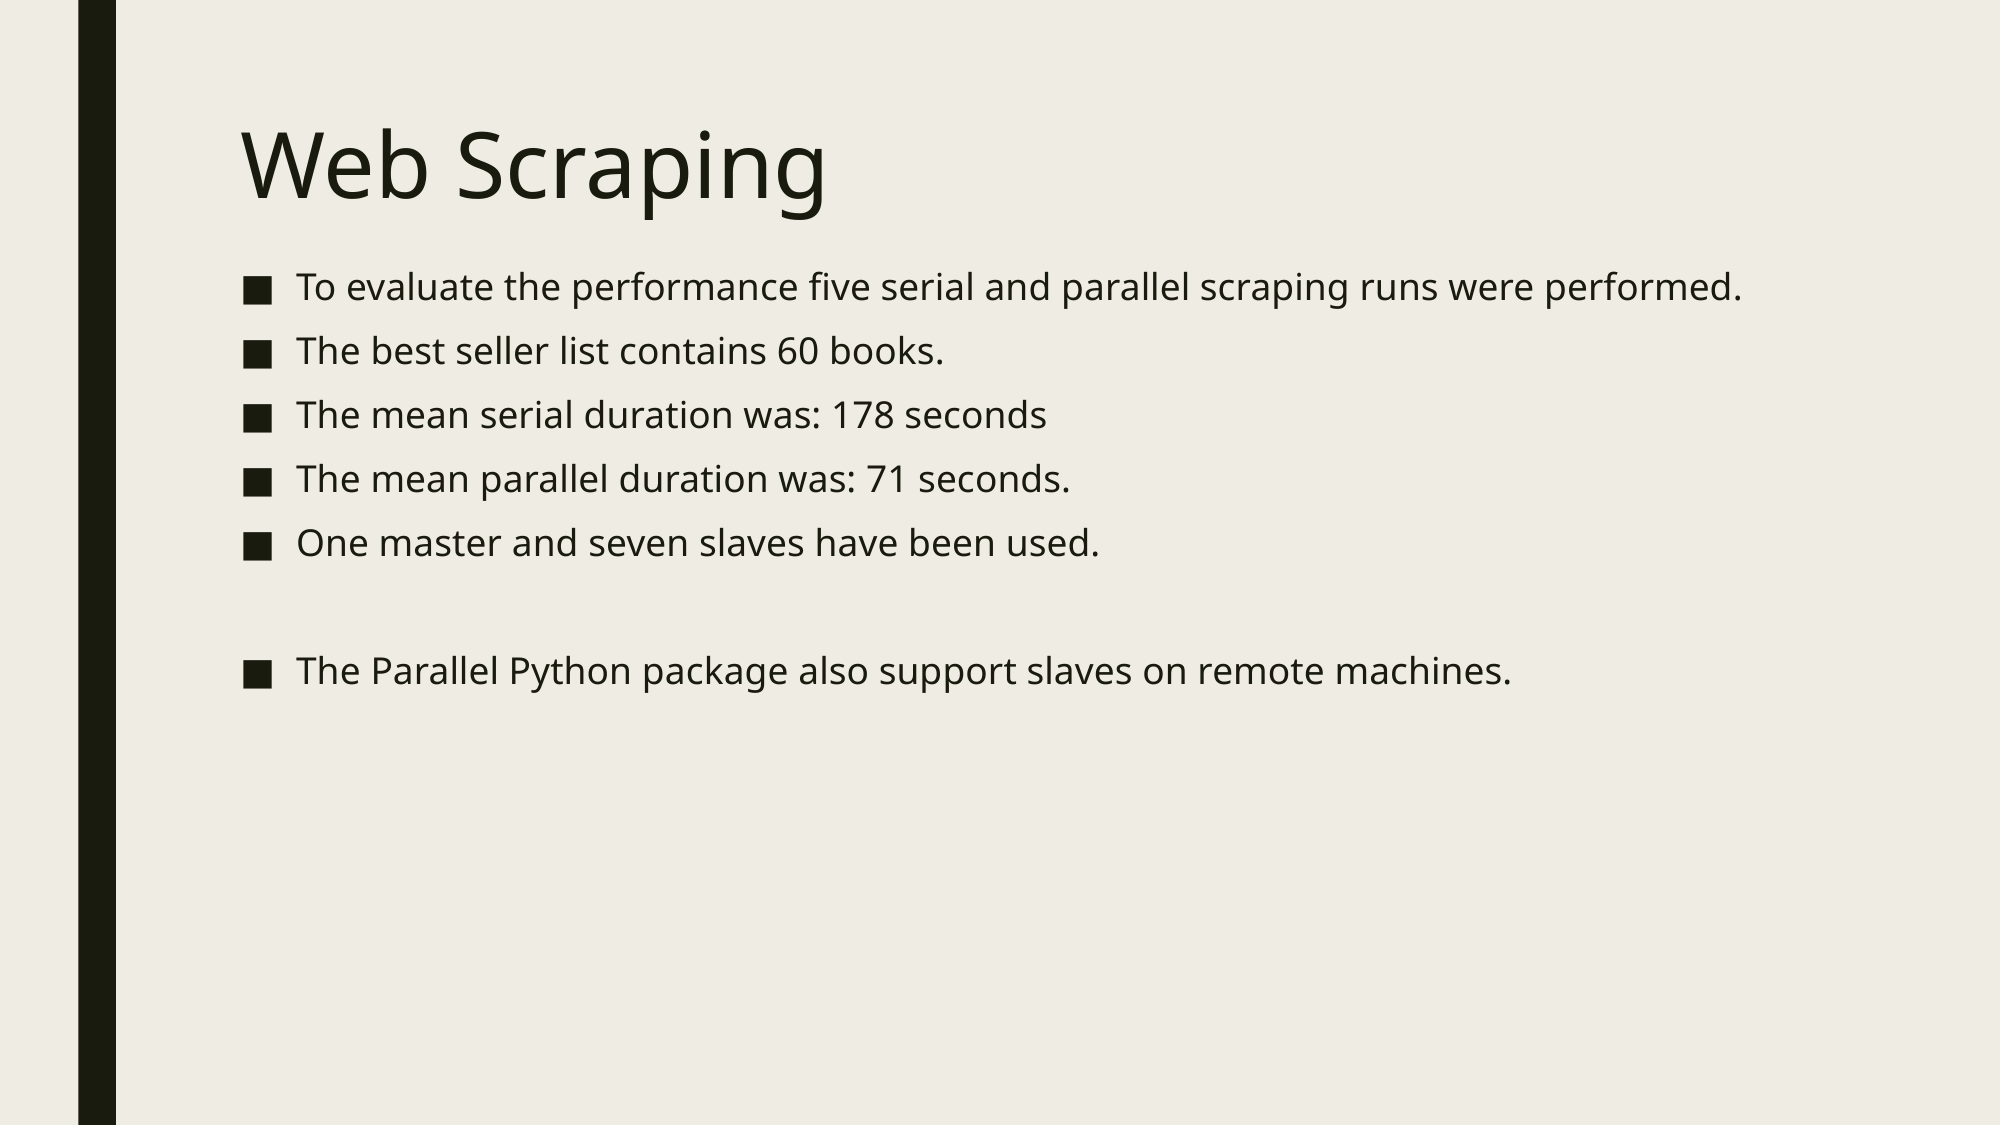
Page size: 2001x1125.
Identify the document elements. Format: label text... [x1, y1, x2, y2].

text_box To evaluate the performance five serial and parallel scraping runs were performed. The best seller list contains 60 books. The mean serial duration was: 178 seconds The mean parallel duration was: 71 seconds. One master and seven slaves have been used. The Parallel Python package also support slaves on remote machines. [224, 259, 1800, 732]
title Web Scraping [225, 112, 1800, 250]
